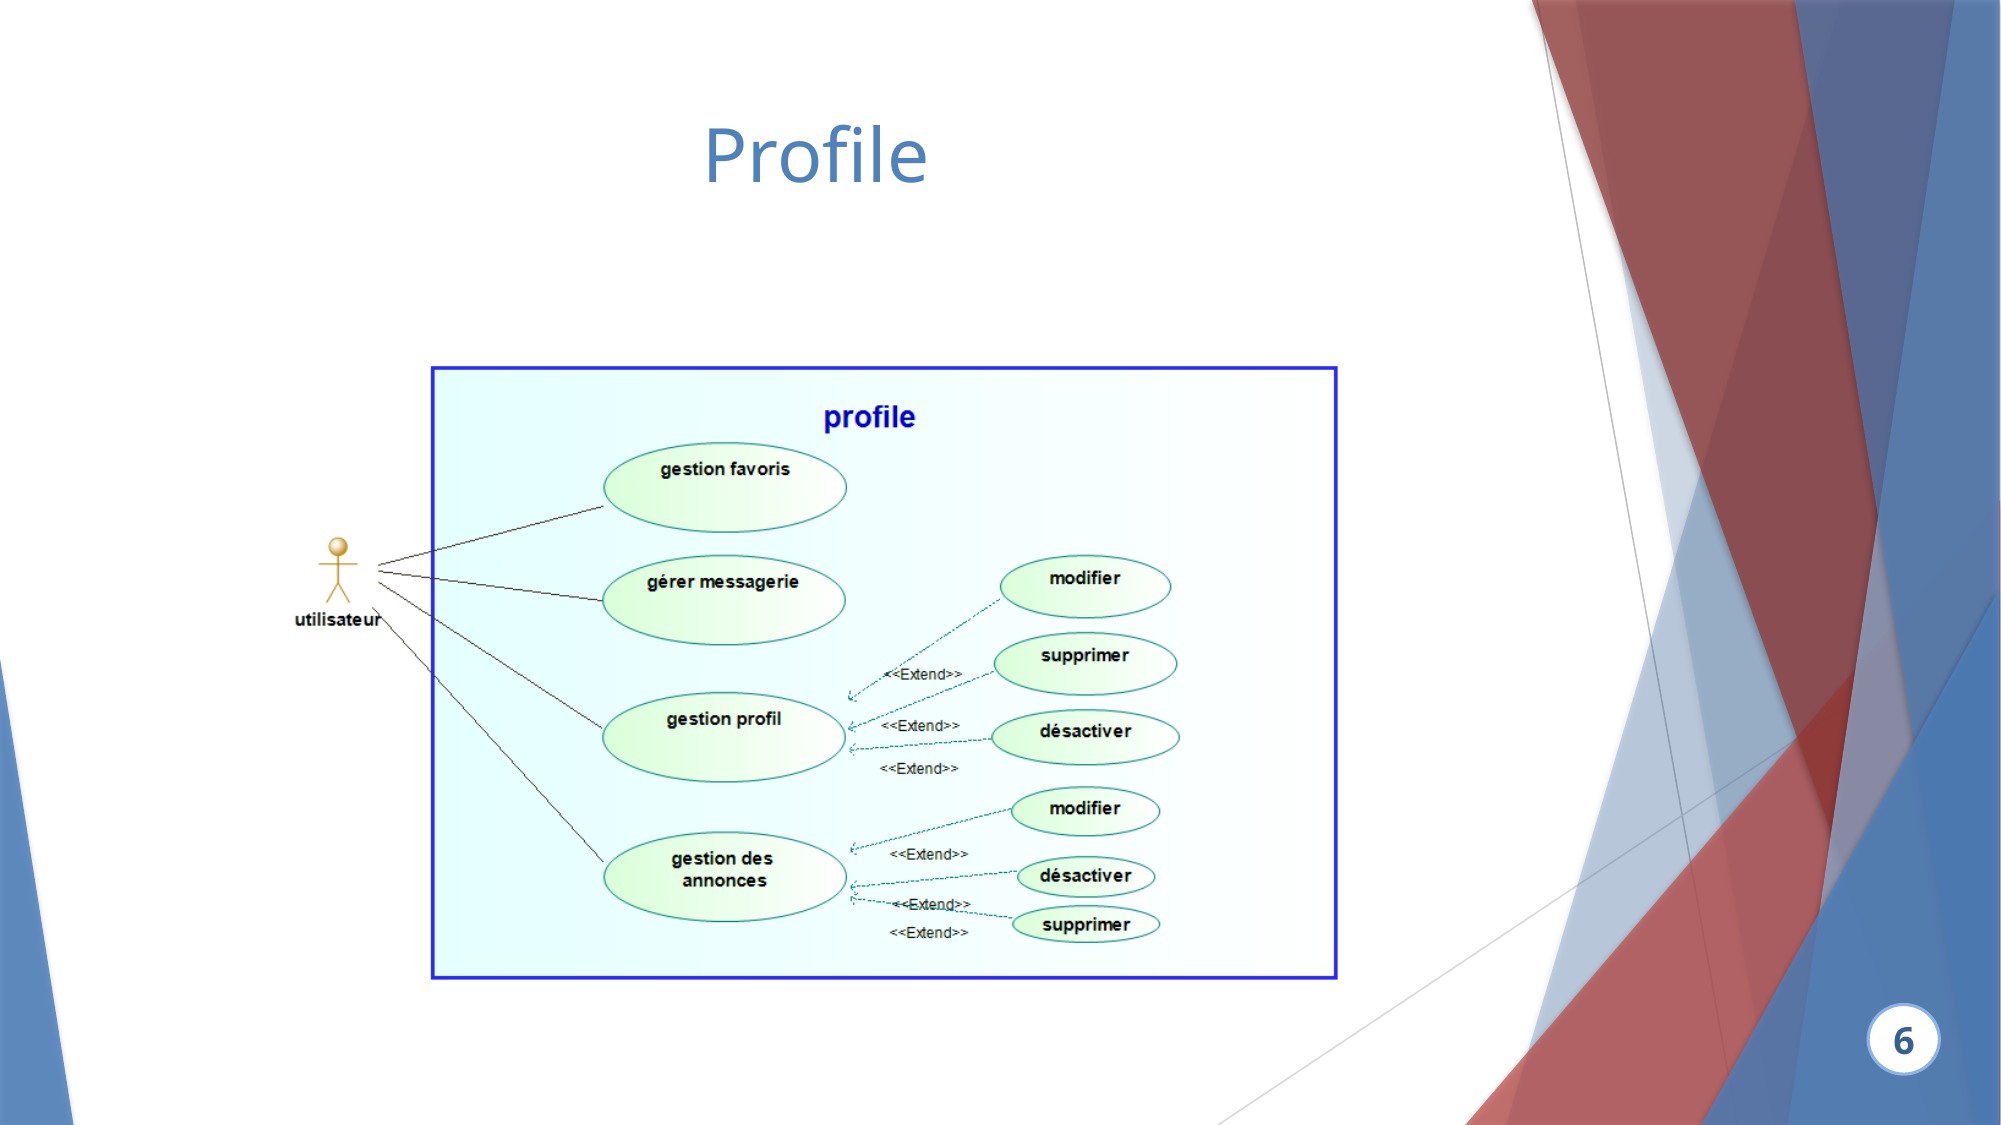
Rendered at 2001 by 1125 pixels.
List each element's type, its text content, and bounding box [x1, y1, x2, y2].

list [282, 353, 1350, 992]
text_box 6 [1866, 1002, 1941, 1076]
title Profile [111, 99, 1522, 234]
